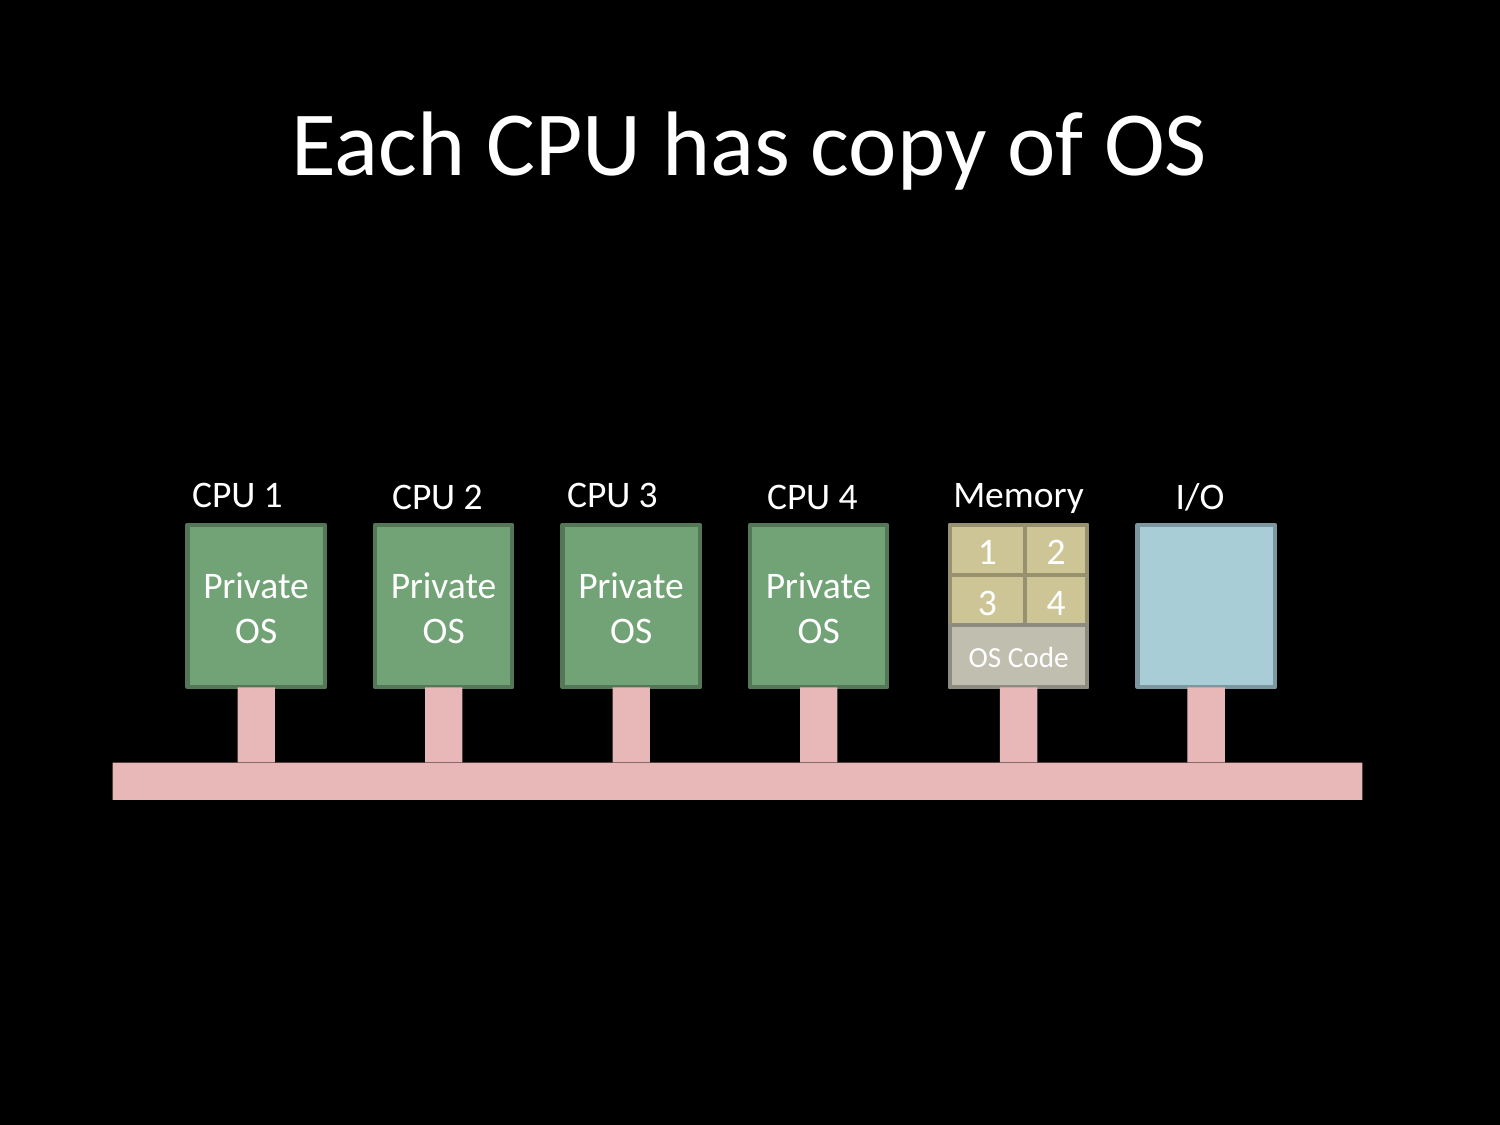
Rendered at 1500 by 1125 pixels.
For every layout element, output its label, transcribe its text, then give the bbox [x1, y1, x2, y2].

text_box [1135, 523, 1277, 689]
text_box CPU 2 [375, 464, 500, 525]
text_box 3 [948, 573, 1023, 623]
text_box [423, 685, 465, 764]
text_box CPU 3 [549, 462, 675, 523]
text_box [998, 685, 1040, 764]
text_box CPU 1 [174, 462, 300, 523]
title Each CPU has copy of OS [75, 45, 1425, 233]
text_box Private OS [748, 523, 889, 689]
text_box OS Code [948, 623, 1089, 689]
text_box 1 [948, 523, 1023, 573]
text_box 2 [1023, 523, 1089, 573]
text_box [110, 760, 1365, 802]
text_box I/O [1137, 464, 1263, 525]
text_box [610, 685, 652, 764]
text_box [1185, 685, 1227, 764]
text_box Private OS [185, 523, 327, 689]
text_box [235, 685, 277, 764]
text_box [798, 685, 840, 764]
text_box 4 [1023, 573, 1089, 623]
text_box CPU 4 [750, 464, 875, 525]
text_box Memory [937, 462, 1100, 523]
text_box Private OS [560, 523, 702, 689]
text_box Private OS [373, 523, 514, 689]
